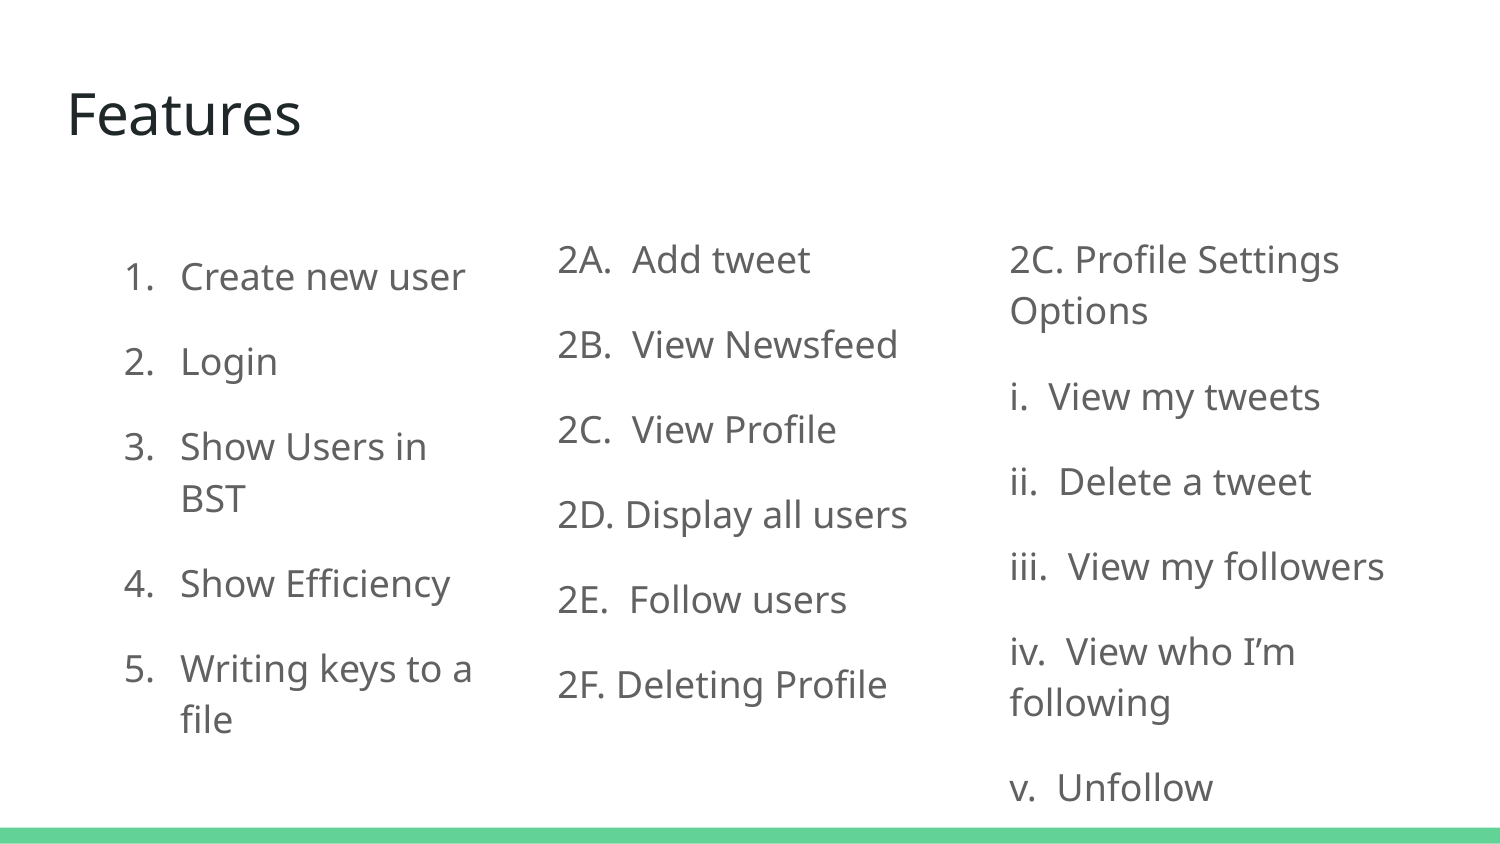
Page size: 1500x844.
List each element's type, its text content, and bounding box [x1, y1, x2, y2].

title Features [51, 62, 1449, 157]
text_box 2A. Add tweet 2B. View Newsfeed 2C. View Profile 2D. Display all users 2E. Follow users 2F. Deleting Profile [542, 214, 953, 806]
text_box 2C. Profile Settings Options i. View my tweets ii. Delete a tweet iii. View my followers iv. View who I’m following v. Unfollow [994, 214, 1405, 806]
text_box Create new user Login Show Users in BST Show Efficiency Writing keys to a file [90, 230, 501, 806]
